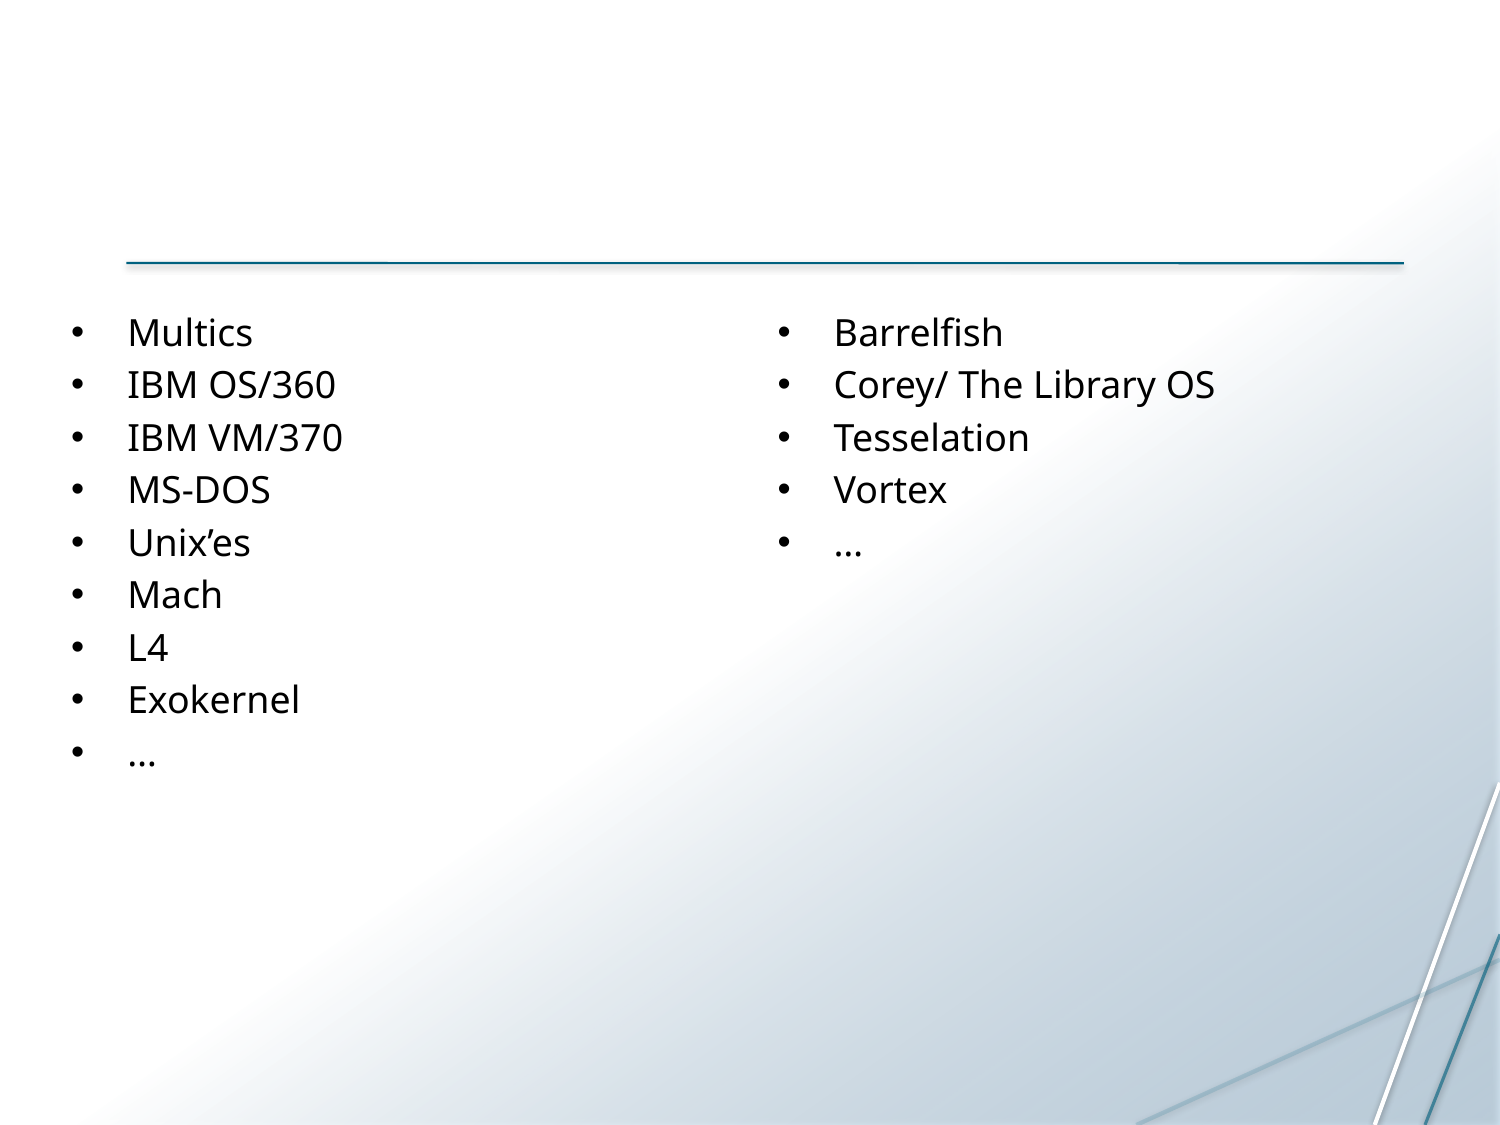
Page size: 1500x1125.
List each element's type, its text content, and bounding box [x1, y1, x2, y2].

list Barrelfish Corey/ The Library OS Tesselation Vortex … [762, 301, 1403, 1005]
list Multics IBM OS/360 IBM VM/370 MS-DOS Unix’es Mach L4 Exokernel … [56, 301, 719, 1005]
